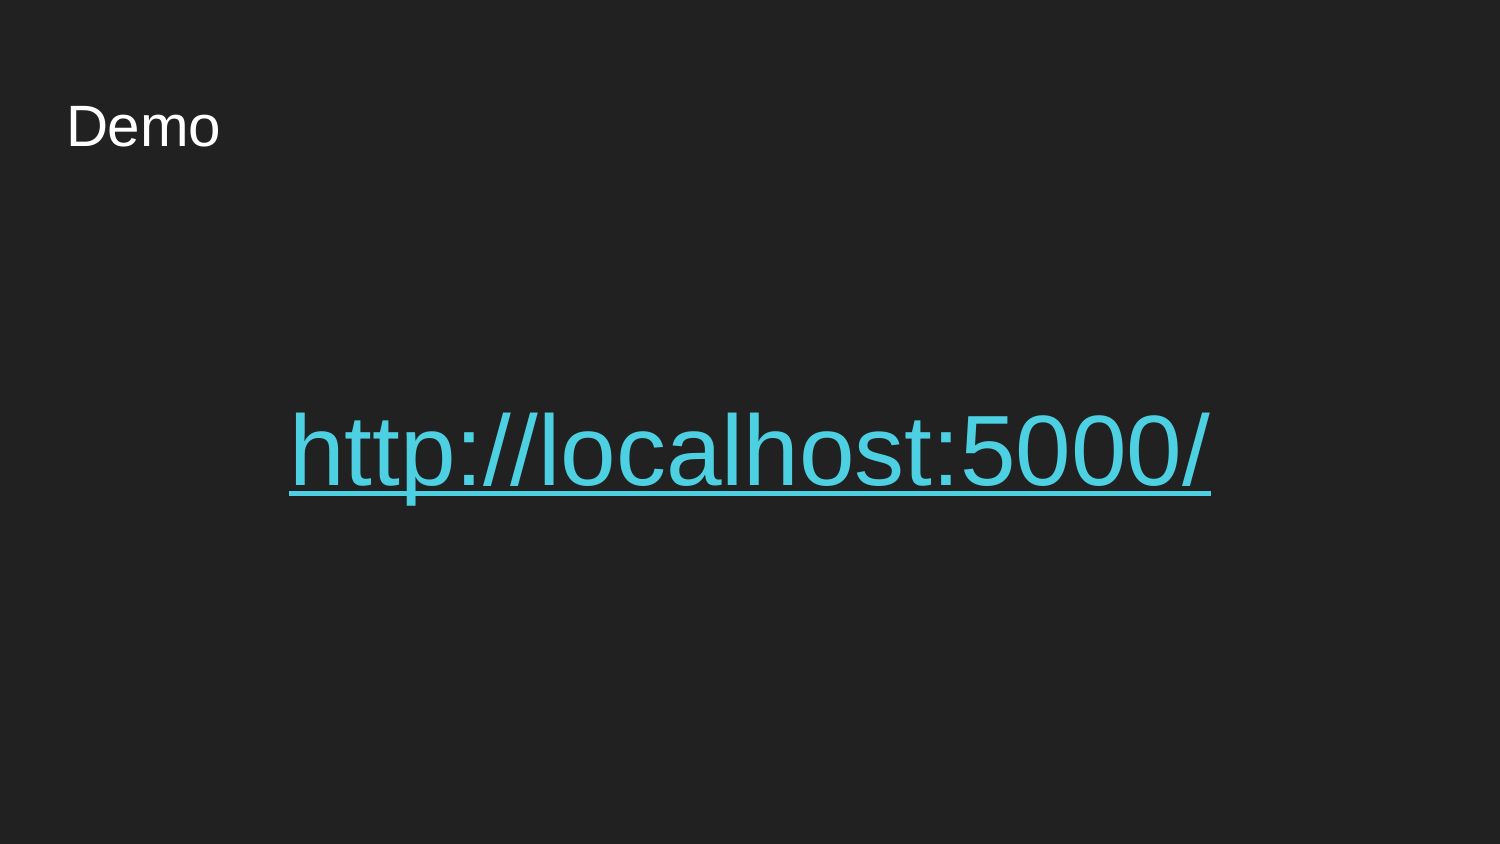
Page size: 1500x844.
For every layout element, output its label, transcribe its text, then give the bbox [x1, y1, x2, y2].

title Demo [51, 72, 1449, 167]
list http://localhost:5000/ [51, 189, 1449, 750]
